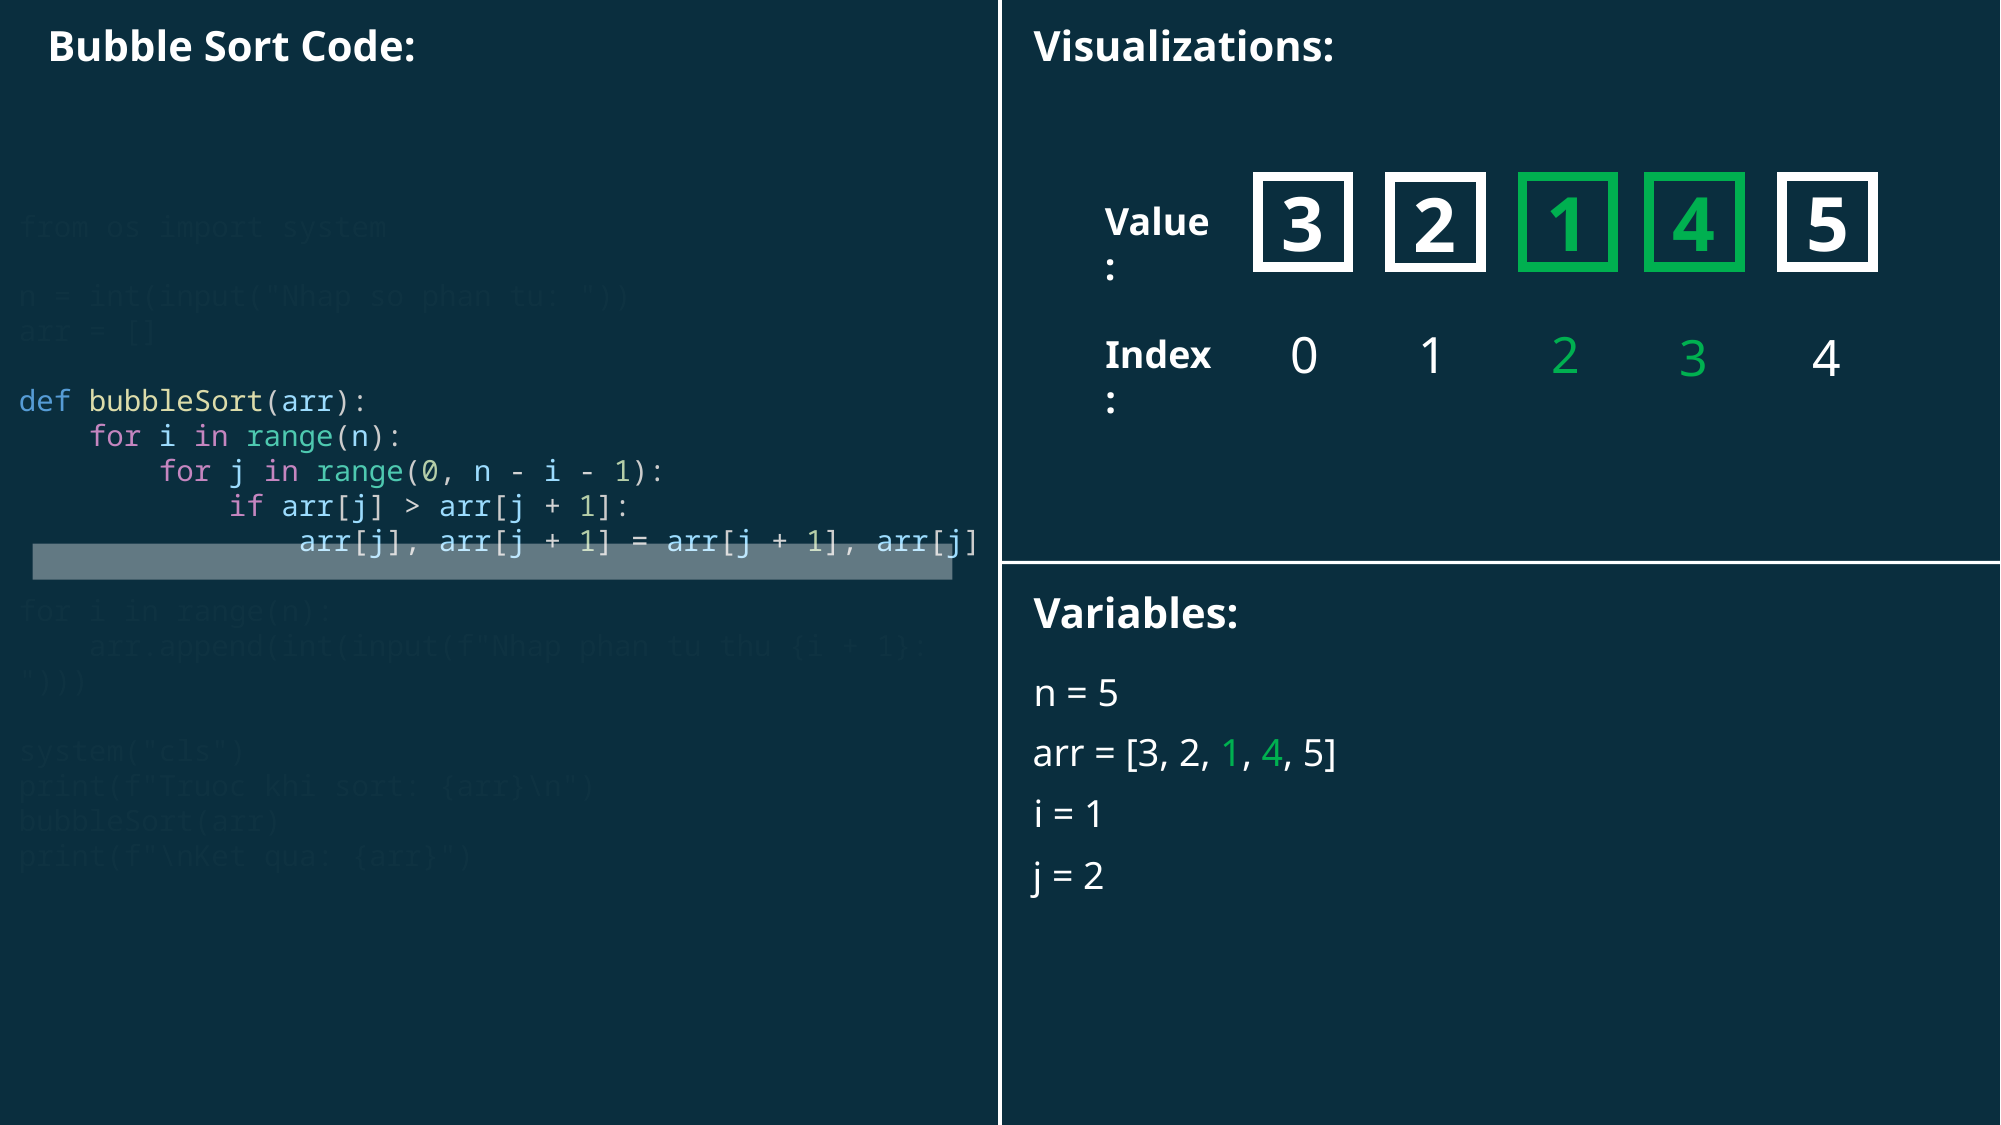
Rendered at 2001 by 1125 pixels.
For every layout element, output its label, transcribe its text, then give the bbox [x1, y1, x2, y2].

text_box 3 [1664, 318, 1725, 394]
text_box n = 5 [1018, 661, 1371, 721]
text_box 3 [1256, 175, 1350, 269]
text_box 4 [1797, 318, 1858, 394]
text_box Value: [1090, 190, 1235, 296]
text_box 1 [1521, 175, 1615, 269]
text_box arr = [3, 2, 1, 4, 5] [1017, 721, 1370, 782]
text_box 2 [1388, 175, 1482, 269]
text_box Bubble Sort Code: [32, 11, 514, 77]
text_box Index: [1090, 323, 1235, 429]
text_box 1 [1403, 316, 1464, 391]
text_box 4 [1647, 175, 1741, 269]
text_box 5 [1781, 175, 1875, 269]
text_box from os import system n = int(input("Nhap so phan tu: ")) arr = [] def bubbleSort(arr): for i in range(n): for j in range(0, n - i - 1): if arr[j] > arr[j + 1]: arr[j], arr[j + 1] = arr[j + 1], arr[j] for i in range(n): arr.append(int(input(f"Nhap phan tu thu {i + 1}: "))) system("cls") print(f"Truoc khi sort: {arr}\n") bubbleSort(arr) print(f"\nKet qua: {arr}") [0, 0, 998, 1125]
text_box Visualizations: [1018, 11, 1500, 77]
text_box 2 [1536, 316, 1597, 391]
text_box [31, 542, 954, 581]
text_box j = 2 [1017, 844, 1370, 905]
text_box Variables: [1018, 579, 1500, 644]
text_box 0 [1275, 316, 1336, 391]
text_box i = 1 [1018, 783, 1371, 843]
